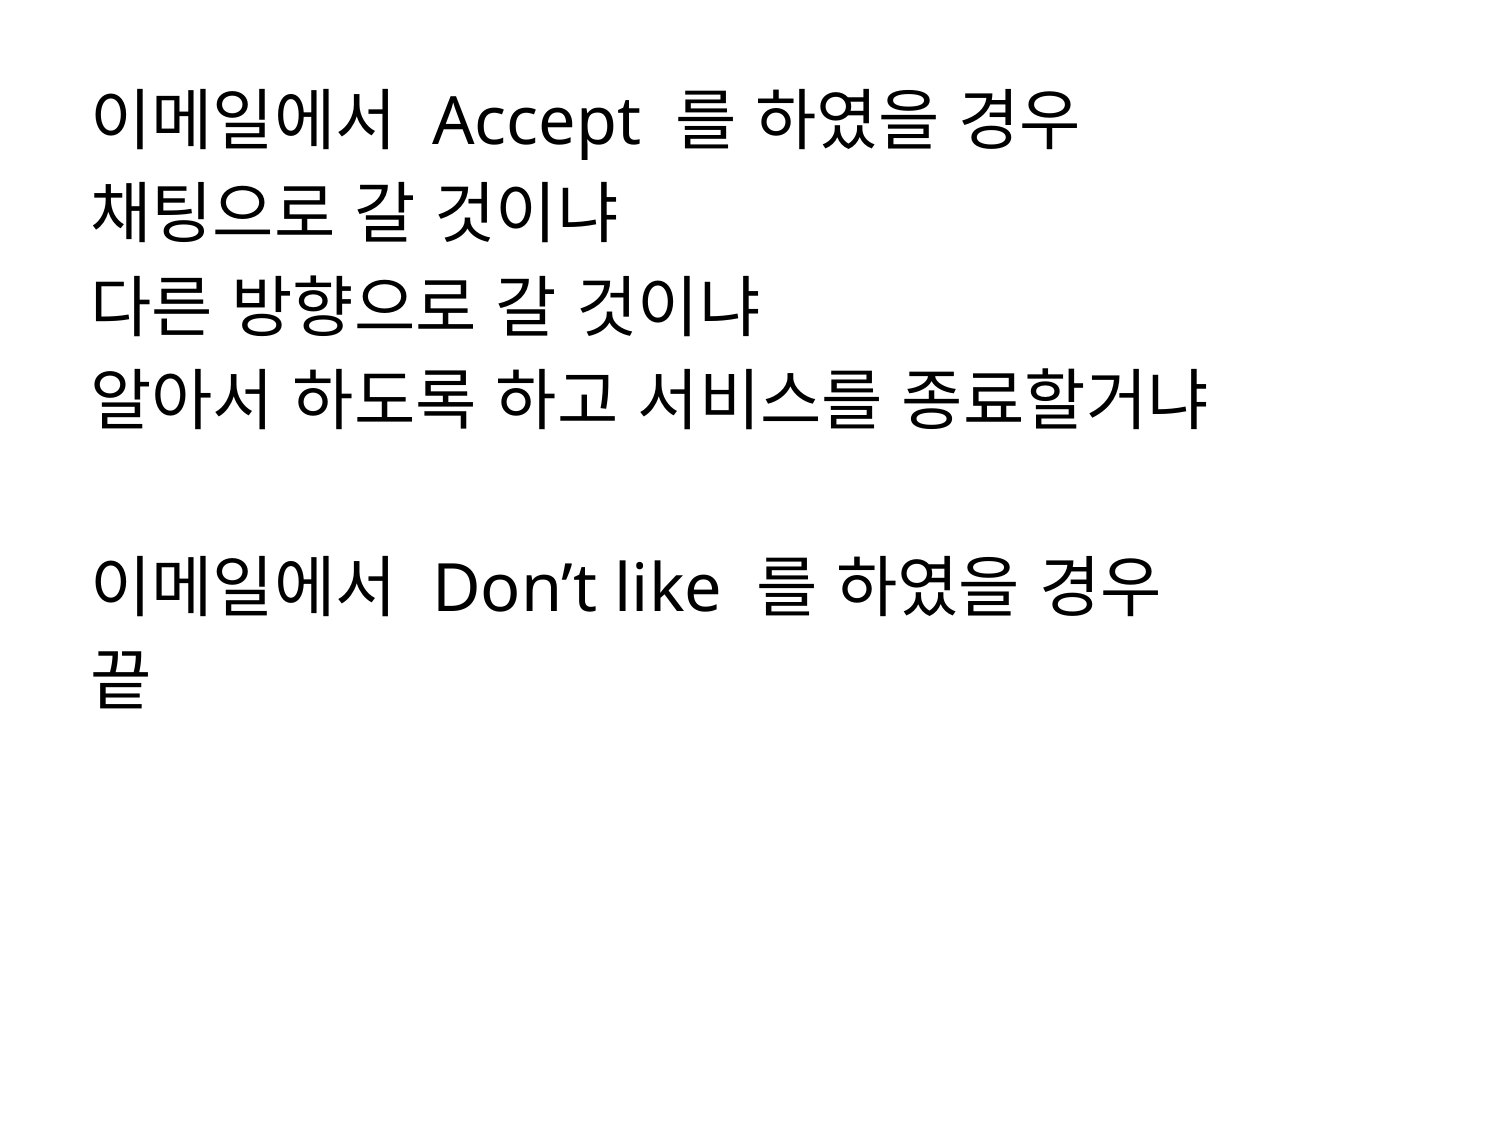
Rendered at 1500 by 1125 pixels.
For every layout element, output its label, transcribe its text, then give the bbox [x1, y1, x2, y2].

list 이메일에서 Accept 를 하였을 경우 채팅으로 갈 것이냐 다른 방향으로 갈 것이냐 알아서 하도록 하고 서비스를 종료할거냐 이메일에서 Don’t like 를 하였을 경우 끝 [75, 70, 1425, 1005]
